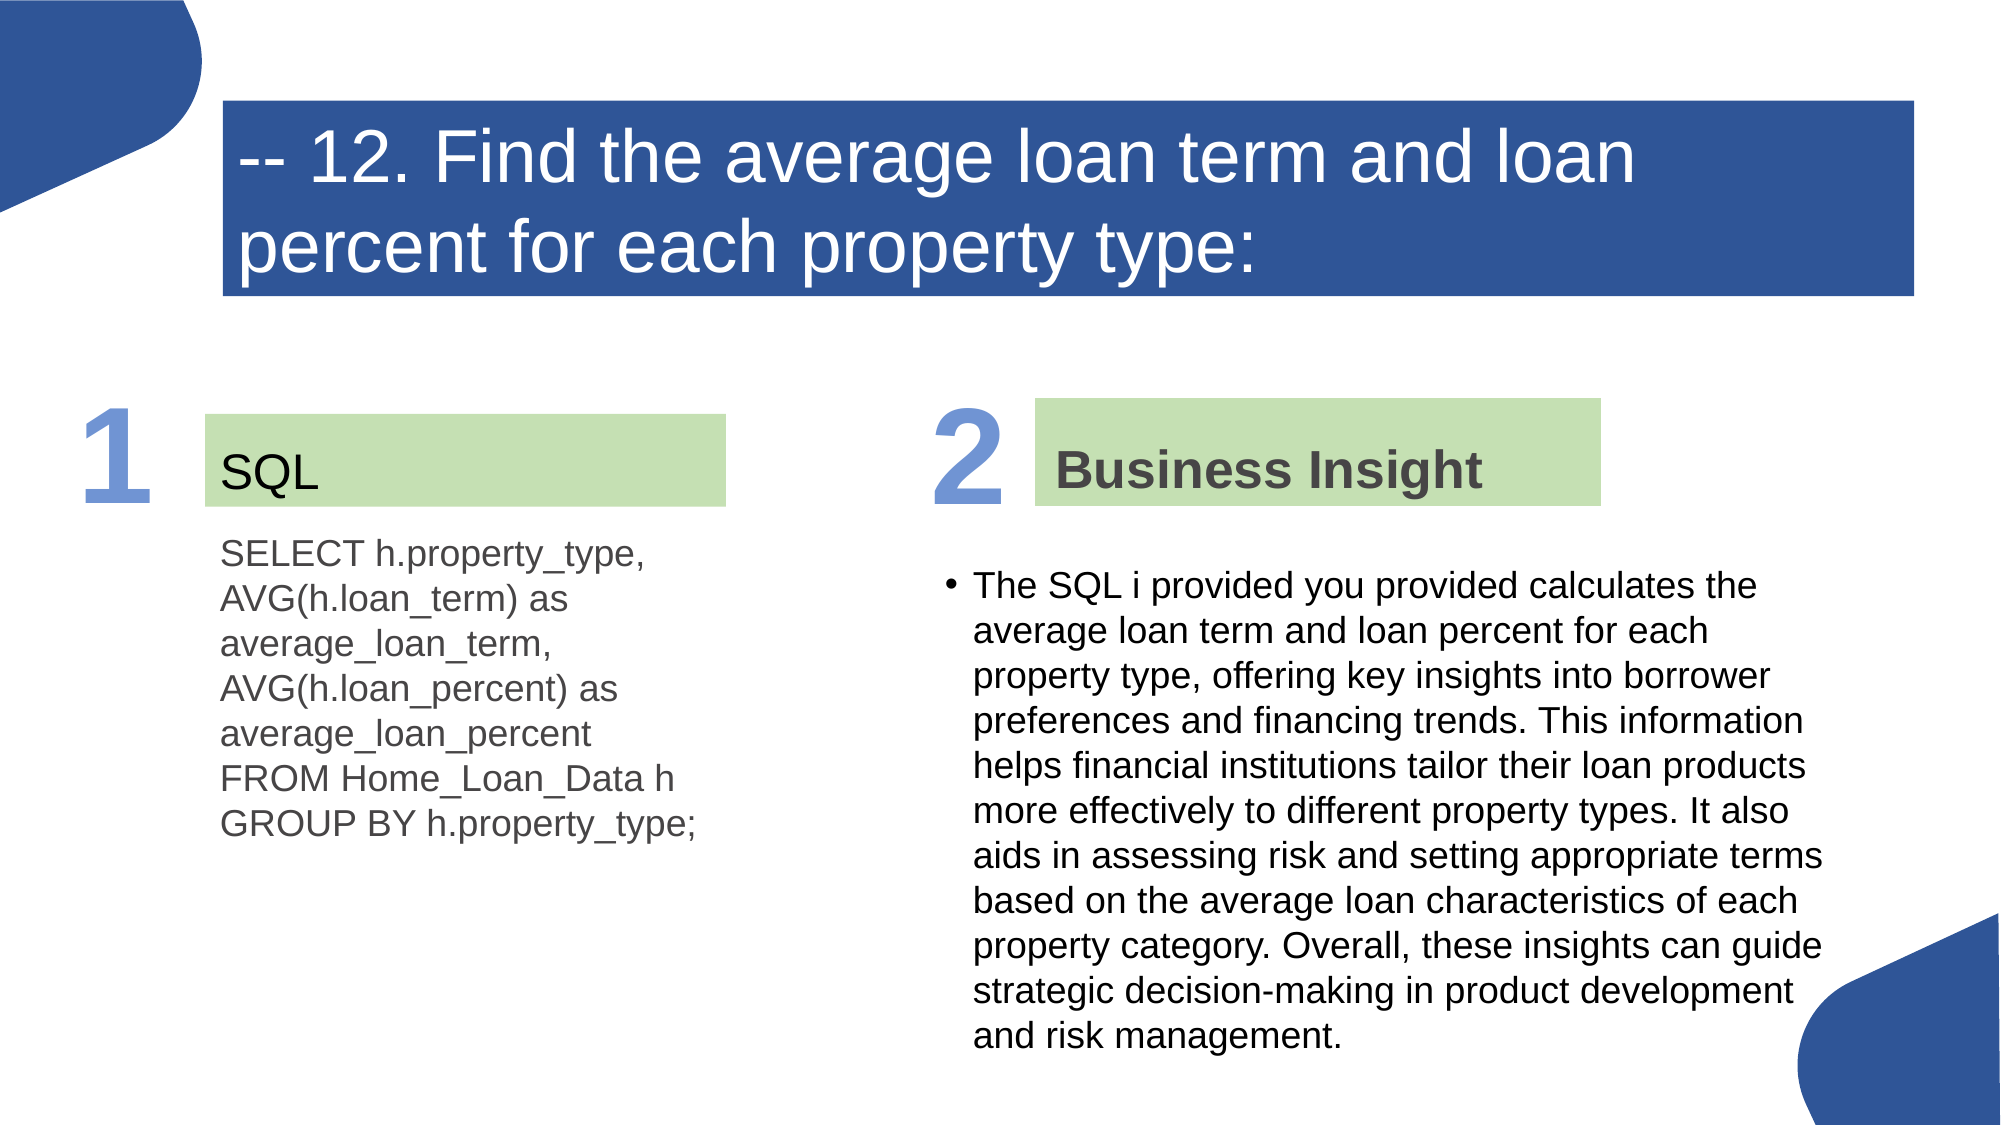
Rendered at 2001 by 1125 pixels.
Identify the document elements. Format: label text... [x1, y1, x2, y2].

text_box The SQL i provided you provided calculates the average loan term and loan percent for each property type, offering key insights into borrower preferences and financing trends. This information helps financial institutions tailor their loan products more effectively to different property types. It also aids in assessing risk and setting appropriate terms based on the average loan characteristics of each property category. Overall, these insights can guide strategic decision-making in product development and risk management. [929, 553, 1859, 932]
text_box Business Insight [1033, 396, 1603, 508]
text_box [690, 943, 1001, 970]
text_box 1 [63, 358, 370, 539]
text_box 2 [915, 360, 1223, 540]
text_box SELECT h.property_type, AVG(h.loan_term) as average_loan_term, AVG(h.loan_percent) as average_loan_percent FROM Home_Loan_Data h GROUP BY h.property_type; [205, 520, 918, 927]
text_box SQL [205, 413, 726, 507]
text_box -- 12. Find the average loan term and loan percent for each property type: [222, 100, 1915, 297]
